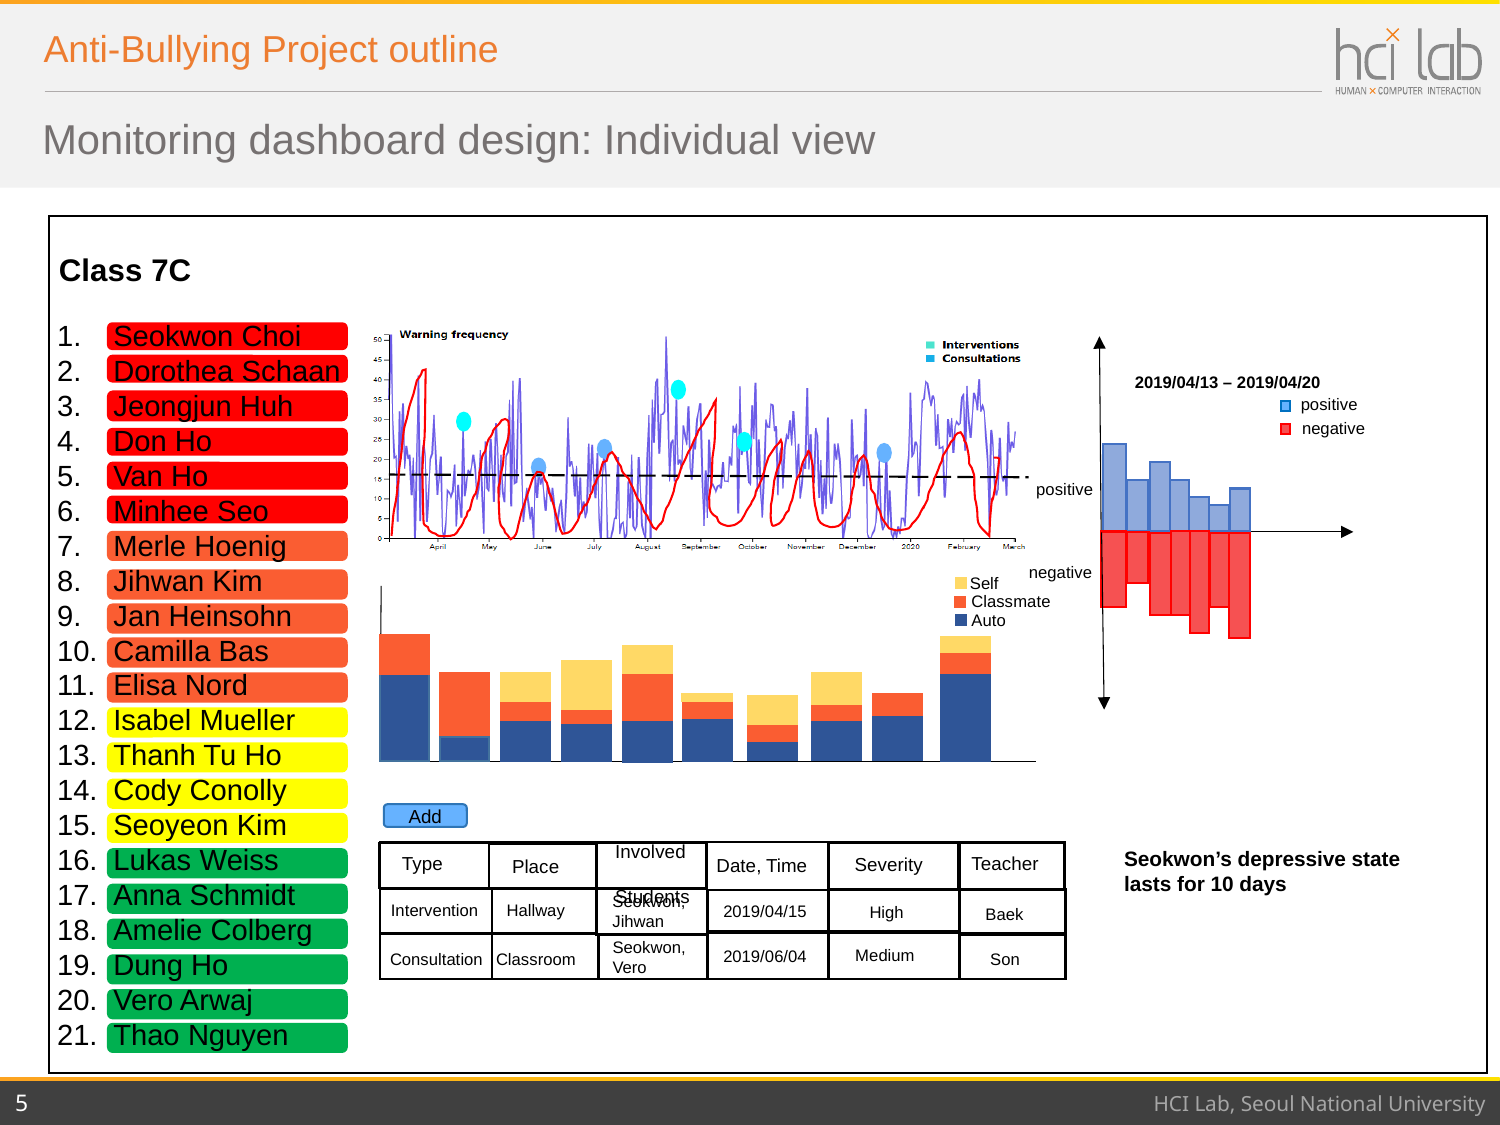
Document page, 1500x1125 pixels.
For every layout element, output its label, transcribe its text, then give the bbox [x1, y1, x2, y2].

text_box [682, 719, 733, 761]
text_box [1209, 532, 1228, 608]
text_box [1170, 532, 1189, 616]
text_box Hallway [491, 892, 581, 927]
text_box [811, 721, 862, 761]
text_box [1169, 479, 1190, 531]
text_box Medium [840, 937, 930, 973]
text_box [682, 702, 733, 719]
text_box [1126, 532, 1149, 584]
text_box [706, 884, 828, 889]
text_box [500, 721, 551, 761]
text_box [500, 672, 551, 702]
text_box Seokwon’s depressive state lasts for 10 days [1109, 838, 1421, 903]
text_box Seokwon, Vero [597, 929, 701, 985]
text_box Baek [970, 895, 1039, 931]
text_box Teacher [956, 844, 1089, 882]
text_box [622, 674, 673, 721]
text_box Intervention [376, 892, 494, 928]
text_box [1208, 504, 1229, 531]
picture [371, 328, 1031, 555]
text_box Place [497, 847, 600, 885]
text_box [439, 672, 490, 736]
text_box [701, 933, 707, 980]
text_box [1102, 443, 1127, 530]
text_box [1228, 532, 1251, 639]
text_box [382, 675, 430, 761]
text_box [811, 672, 862, 705]
text_box [439, 736, 490, 761]
text_box [940, 674, 991, 761]
text_box [488, 843, 596, 888]
text_box positive [1031, 471, 1099, 506]
text_box [747, 742, 798, 761]
text_box [747, 695, 798, 725]
list Monitoring dashboard design: Individual view [42, 118, 1396, 165]
text_box Son [975, 941, 1036, 977]
text_box 2019/04/13 – 2019/04/20 [1120, 364, 1336, 399]
text_box [1280, 400, 1285, 412]
text_box Class 7C [44, 243, 207, 296]
text_box Seokwon Choi Dorothea Schaan Jeongjun Huh Don Ho Van Ho Minhee Seo Merle Hoenig Jihwan Kim Jan Heinsohn Camilla Bas Elisa Nord Isabel Mueller Thanh Tu Ho Cody Conolly Seoyeon Kim Lukas Weiss Anna Schmidt Amelie Colberg Dung Ho Vero Arwaj Thao Nguyen [42, 309, 459, 1059]
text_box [1101, 532, 1105, 710]
text_box [940, 653, 991, 674]
text_box [1189, 532, 1210, 634]
text_box positive [1102, 471, 1109, 506]
text_box High [854, 894, 919, 930]
text_box 2019/06/04 [708, 938, 822, 974]
text_box [379, 976, 491, 980]
text_box [1229, 487, 1251, 531]
text_box [491, 933, 597, 980]
text_box [707, 932, 828, 980]
text_box Add [382, 803, 468, 828]
text_box Type [387, 844, 467, 882]
text_box [811, 705, 862, 721]
text_box Classmate [956, 583, 1066, 619]
text_box [622, 645, 673, 674]
text_box [1188, 496, 1210, 530]
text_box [388, 474, 1029, 478]
title Anti-Bullying Project outline [43, 30, 1167, 72]
text_box Date, Time [701, 845, 834, 884]
text_box Self [955, 565, 1014, 601]
text_box [958, 888, 1067, 932]
text_box Severity [839, 845, 972, 883]
text_box Classroom [481, 941, 591, 976]
text_box positive [1285, 386, 1373, 422]
slide_number 5 [0, 1086, 85, 1123]
text_box 2019/04/15 [708, 893, 822, 929]
text_box [48, 215, 1488, 1074]
text_box [681, 693, 733, 702]
text_box [561, 724, 612, 761]
text_box Consultation [375, 941, 481, 976]
text_box [828, 930, 960, 980]
text_box [379, 932, 493, 941]
text_box [1105, 532, 1127, 608]
text_box [872, 693, 923, 716]
text_box [379, 928, 491, 932]
text_box [491, 888, 595, 933]
text_box [747, 725, 798, 742]
text_box [1149, 532, 1170, 616]
text_box negative [1287, 410, 1381, 445]
text_box [1149, 461, 1171, 531]
text_box [561, 660, 612, 710]
text_box Involved Students [600, 832, 705, 883]
text_box [1280, 423, 1287, 435]
text_box [958, 882, 1066, 888]
text_box negative [1014, 554, 1101, 589]
text_box [958, 932, 1067, 980]
text_box [382, 634, 430, 675]
text_box [828, 842, 958, 888]
text_box [707, 889, 827, 932]
text_box [827, 888, 958, 932]
text_box [561, 710, 612, 724]
text_box [379, 888, 491, 892]
text_box [378, 842, 490, 889]
text_box [500, 702, 551, 721]
text_box [940, 636, 991, 653]
text_box Seokwon, Jihwan [597, 883, 706, 939]
text_box [872, 716, 923, 761]
text_box [622, 721, 673, 761]
text_box Auto [956, 602, 1021, 637]
text_box [1126, 479, 1149, 531]
text_box [706, 841, 829, 845]
